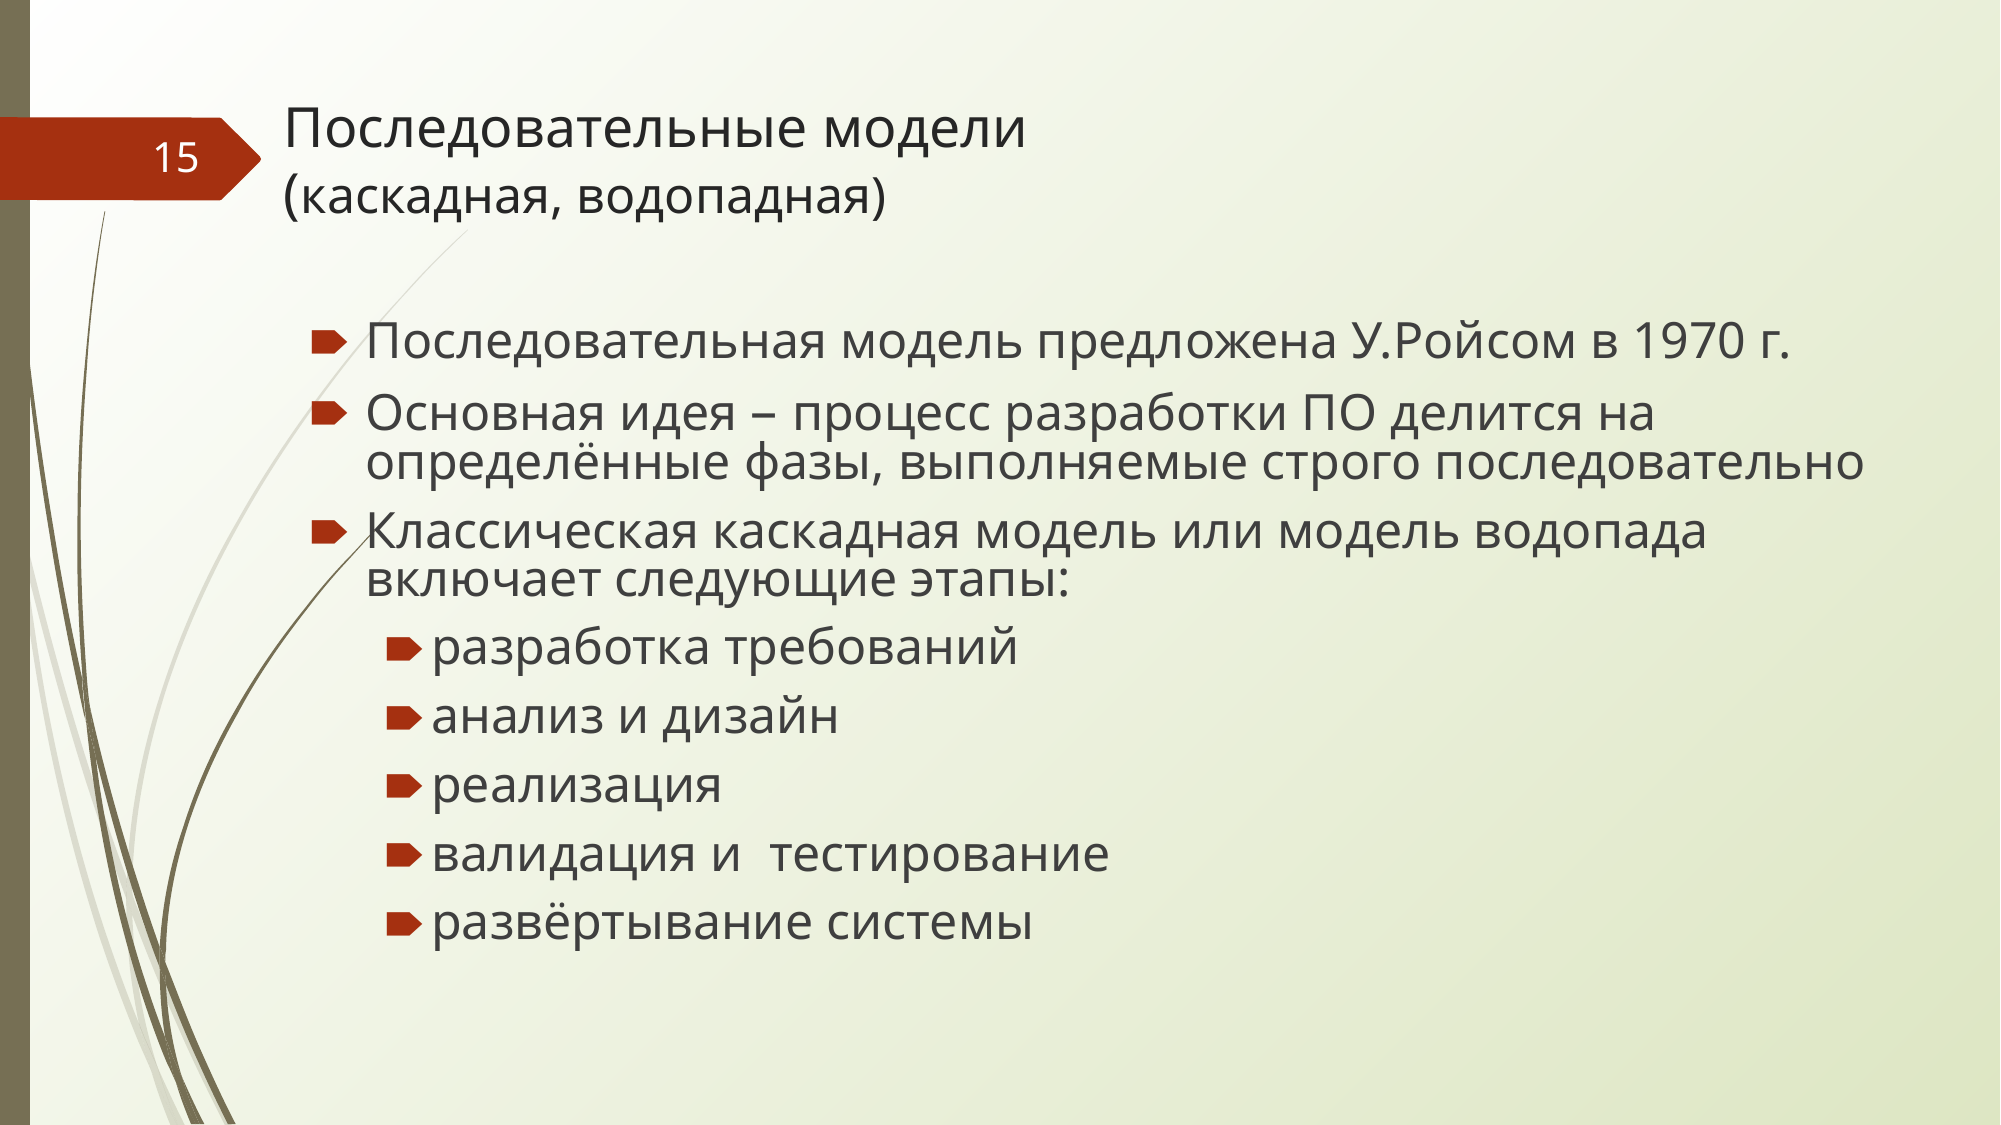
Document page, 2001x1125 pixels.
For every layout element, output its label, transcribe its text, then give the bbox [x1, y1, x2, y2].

slide_number ‹#› [87, 129, 216, 190]
title Последовательные модели (каскадная, водопадная) [269, 84, 1963, 295]
list Последовательная модель предложена У.Ройсом в 1970 г. Основная идея – процесс разработки ПО делится на определённые фазы, выполняемые строго последовательно Классическая каскадная модель или модель водопада включает следующие этапы: разработка требований анализ и дизайн реализация валидация и тестирование развёртывание системы [294, 312, 1938, 959]
